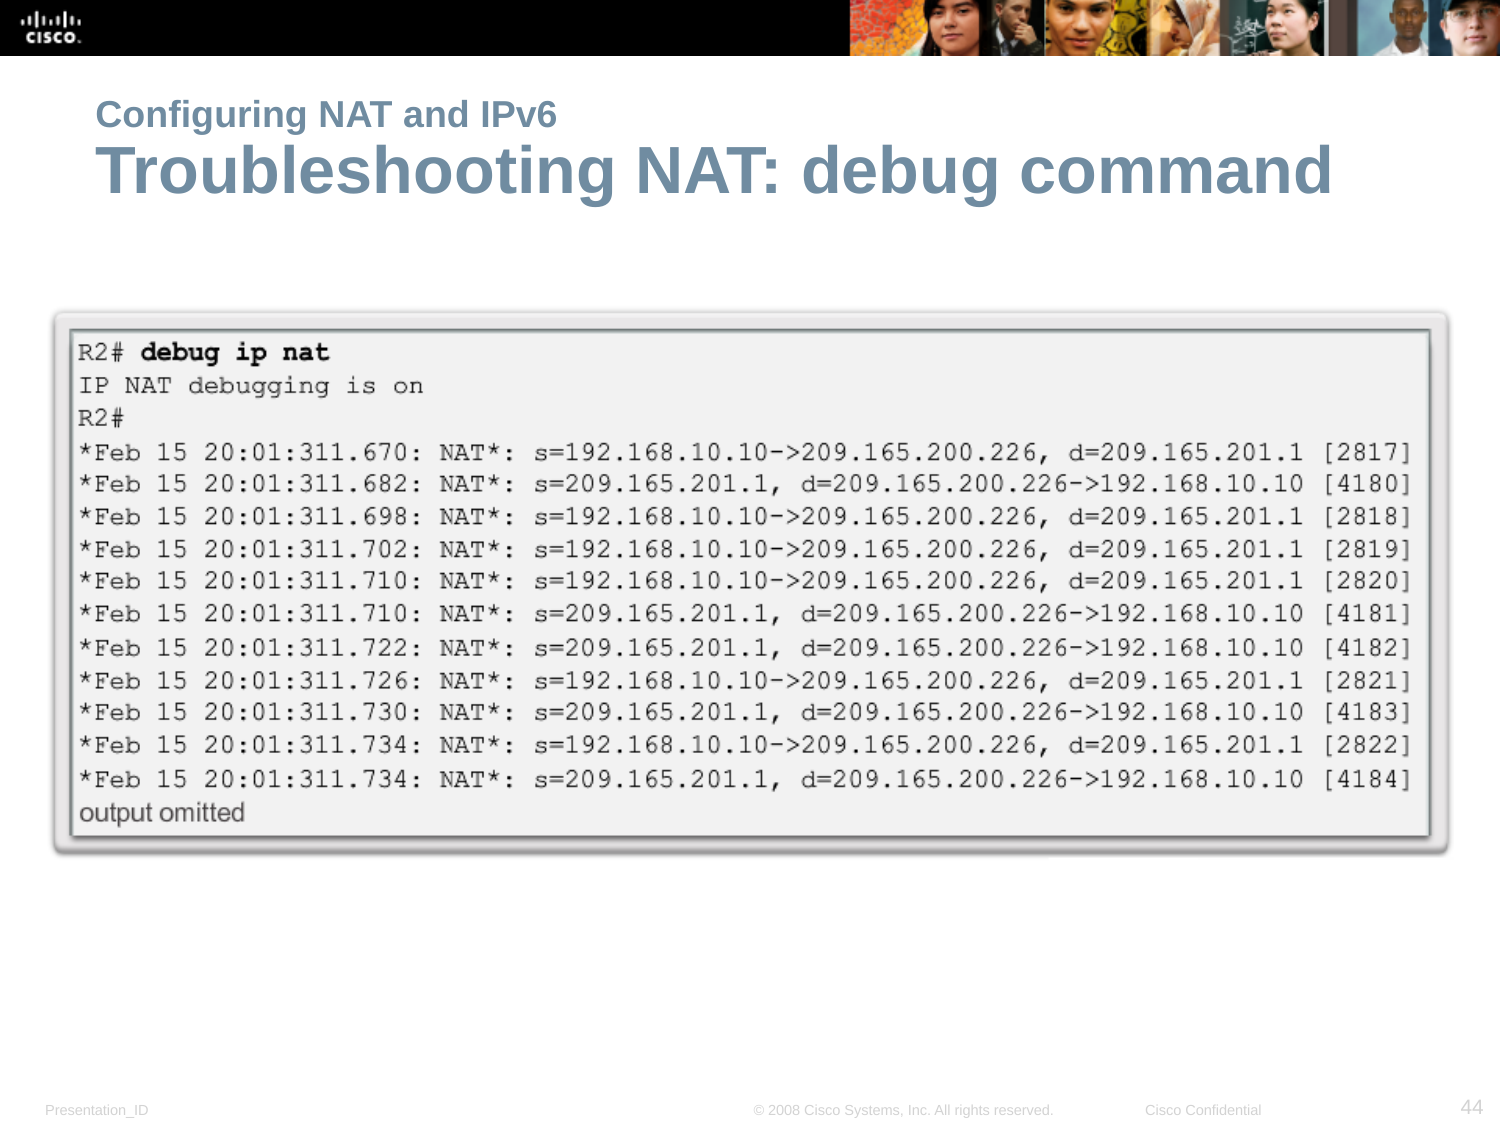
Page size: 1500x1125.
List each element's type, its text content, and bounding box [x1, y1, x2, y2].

picture [46, 303, 1454, 864]
picture [0, 0, 1500, 56]
title Configuring NAT and IPv6 Troubleshooting NAT: debug command [81, 76, 1419, 215]
